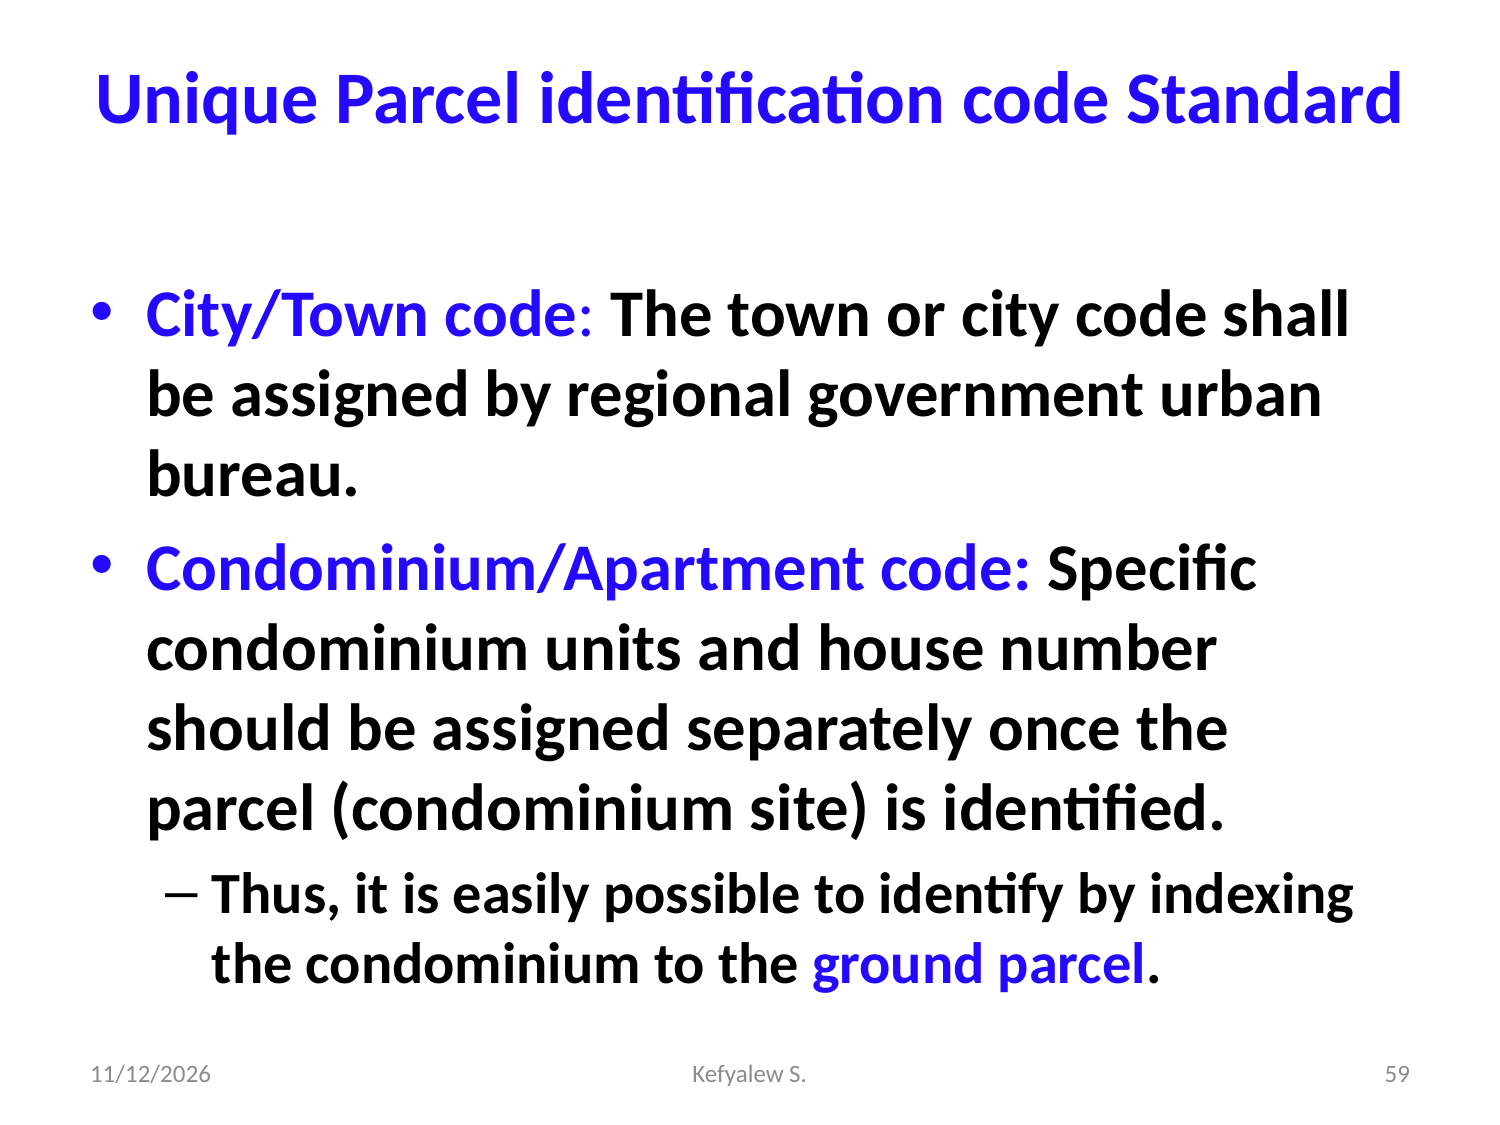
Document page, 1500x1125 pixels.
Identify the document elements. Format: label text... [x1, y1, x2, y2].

footer Kefyalew S. [512, 1042, 988, 1103]
title Unique Parcel identification code Standard [75, 0, 1425, 188]
slide_number 59 [1074, 1042, 1425, 1103]
list City/Town code: The town or city code shall be assigned by regional government urban bureau. Condominium/Apartment code: Specific condominium units and house number should be assigned separately once the parcel (condominium site) is identified. Thus, it is easily possible to identify by indexing the condominium to the ground parcel. [75, 262, 1425, 1005]
slide_number 28-Dec-23 [75, 1042, 425, 1103]
